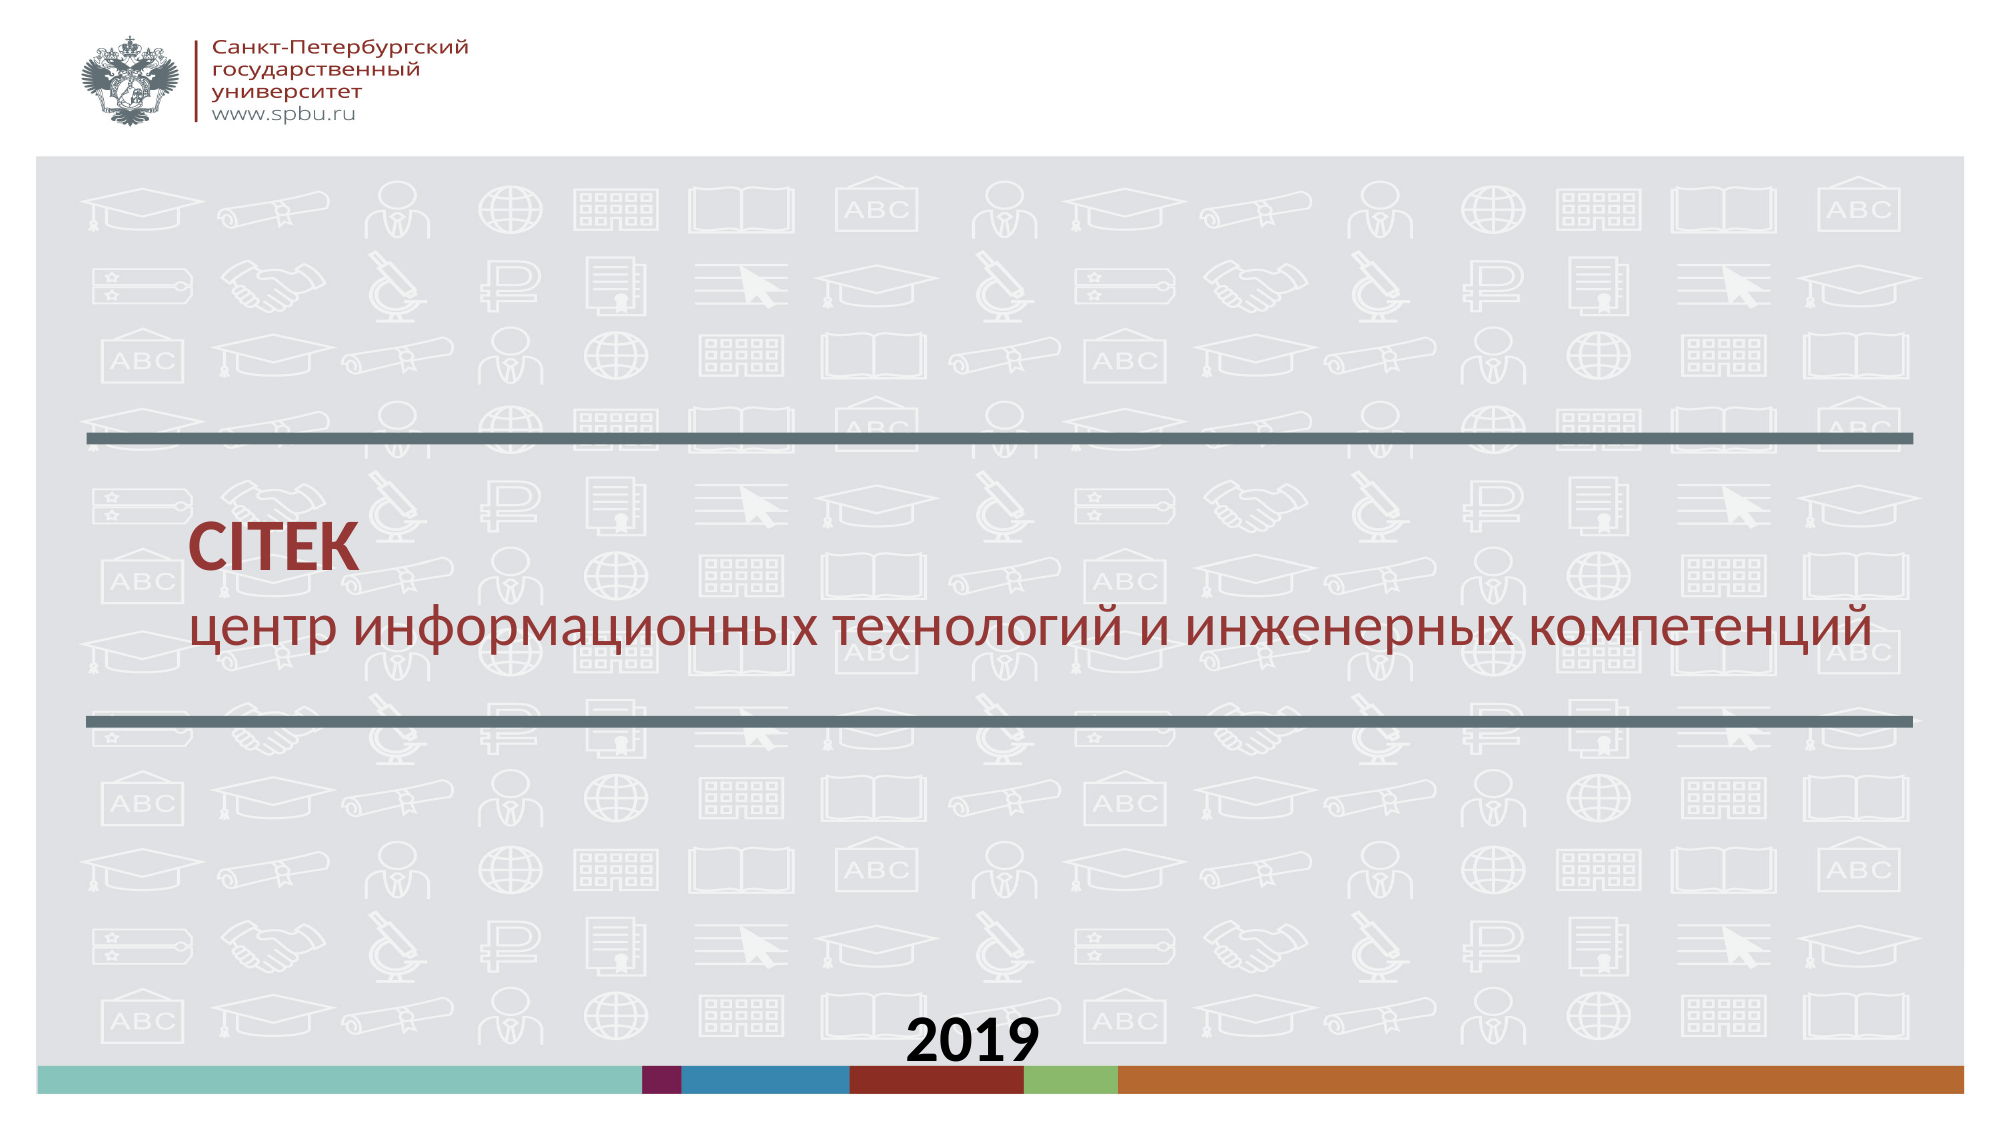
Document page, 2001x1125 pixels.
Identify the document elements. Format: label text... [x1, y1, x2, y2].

subtitle 2019 [872, 987, 1056, 1102]
picture [0, 0, 2001, 1125]
title CITEK центр информационных технологий и инженерных компетенций [173, 456, 1910, 698]
